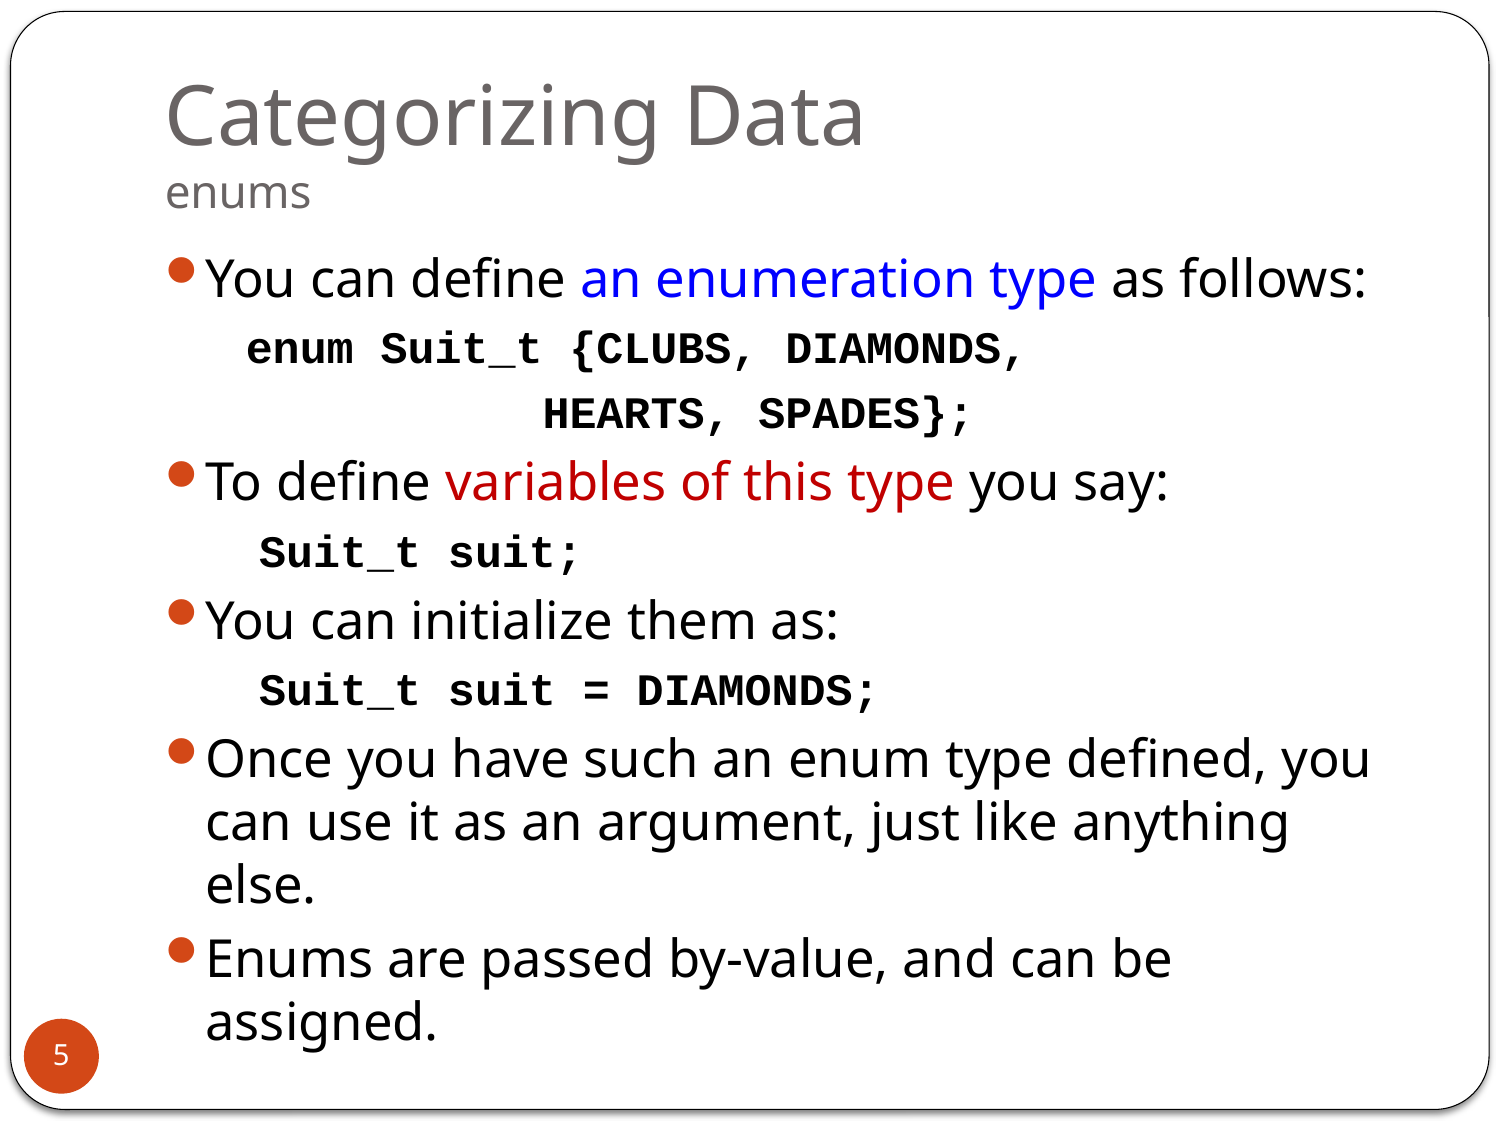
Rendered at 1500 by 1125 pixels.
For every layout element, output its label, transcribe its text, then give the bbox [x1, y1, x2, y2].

list You can define an enumeration type as follows: enum Suit_t {CLUBS, DIAMONDS, HEARTS, SPADES}; To define variables of this type you say: Suit_t suit; You can initialize them as: Suit_t suit = DIAMONDS; Once you have such an enum type defined, you can use it as an argument, just like anything else. Enums are passed by-value, and can be assigned. [150, 237, 1425, 1063]
title Categorizing Data enums [150, 45, 1425, 233]
slide_number 5 [23, 1018, 99, 1094]
